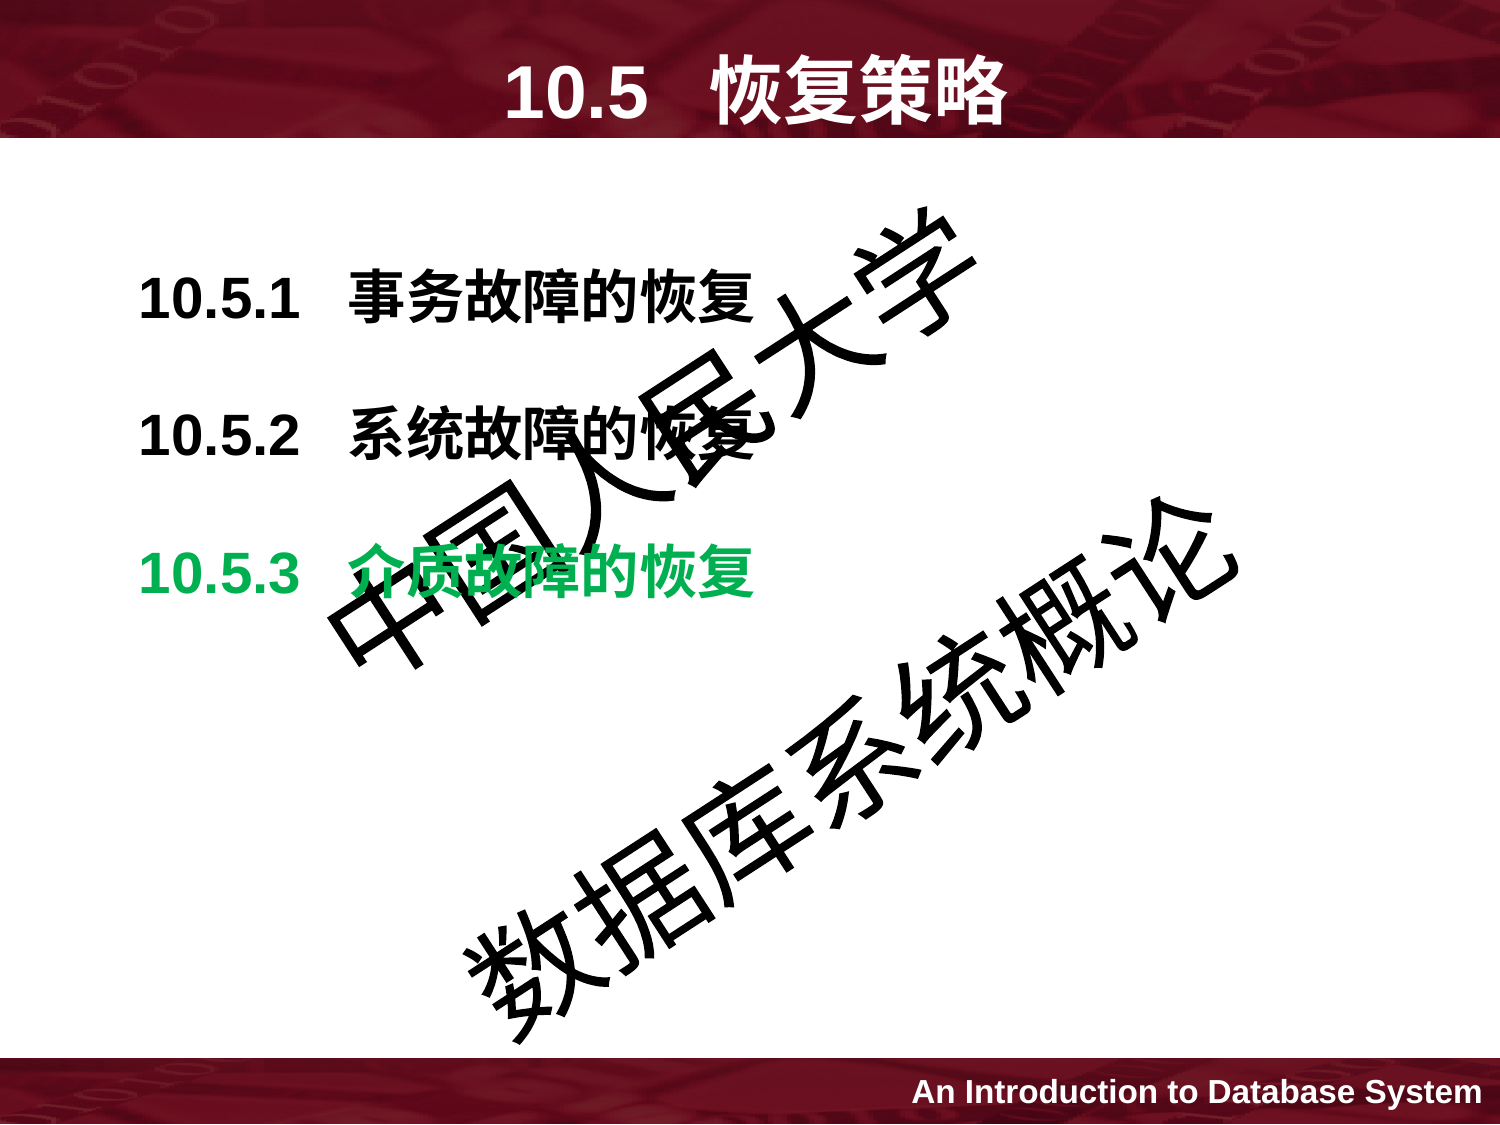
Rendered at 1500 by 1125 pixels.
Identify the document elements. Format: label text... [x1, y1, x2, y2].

text_box [856, 1046, 1447, 1100]
title 10.5 恢复策略 [149, 41, 1363, 135]
picture [0, 0, 1500, 138]
list 10.5.1 事务故障的恢复 10.5.2 系统故障的恢复 10.5.3 介质故障的恢复 [123, 196, 1426, 1038]
picture [0, 1058, 1500, 1124]
